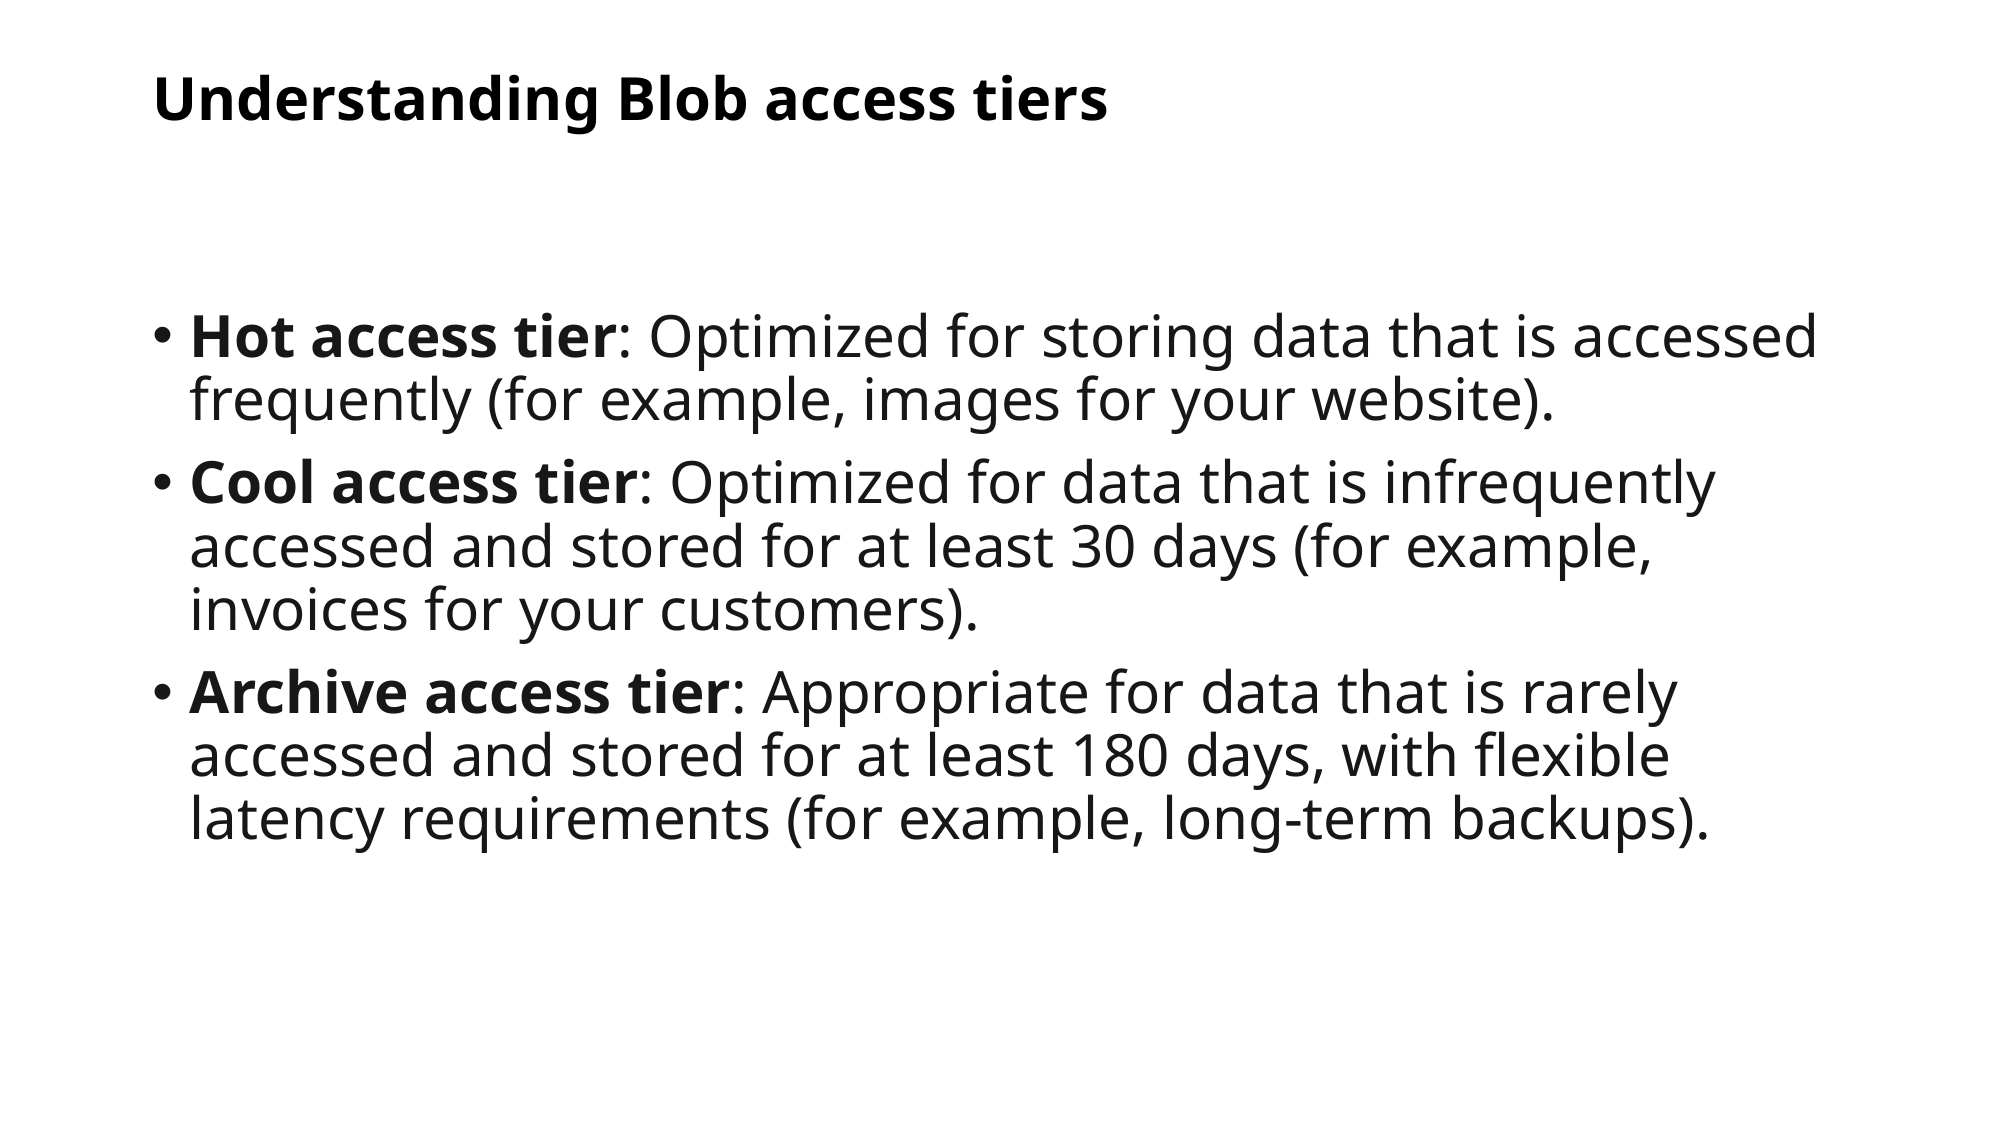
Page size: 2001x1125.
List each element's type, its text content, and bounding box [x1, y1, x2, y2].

list Hot access tier: Optimized for storing data that is accessed frequently (for example, images for your website). Cool access tier: Optimized for data that is infrequently accessed and stored for at least 30 days (for example, invoices for your customers). Archive access tier: Appropriate for data that is rarely accessed and stored for at least 180 days, with flexible latency requirements (for example, long-term backups). [137, 299, 1863, 1014]
title Understanding Blob access tiers [137, 59, 1863, 278]
